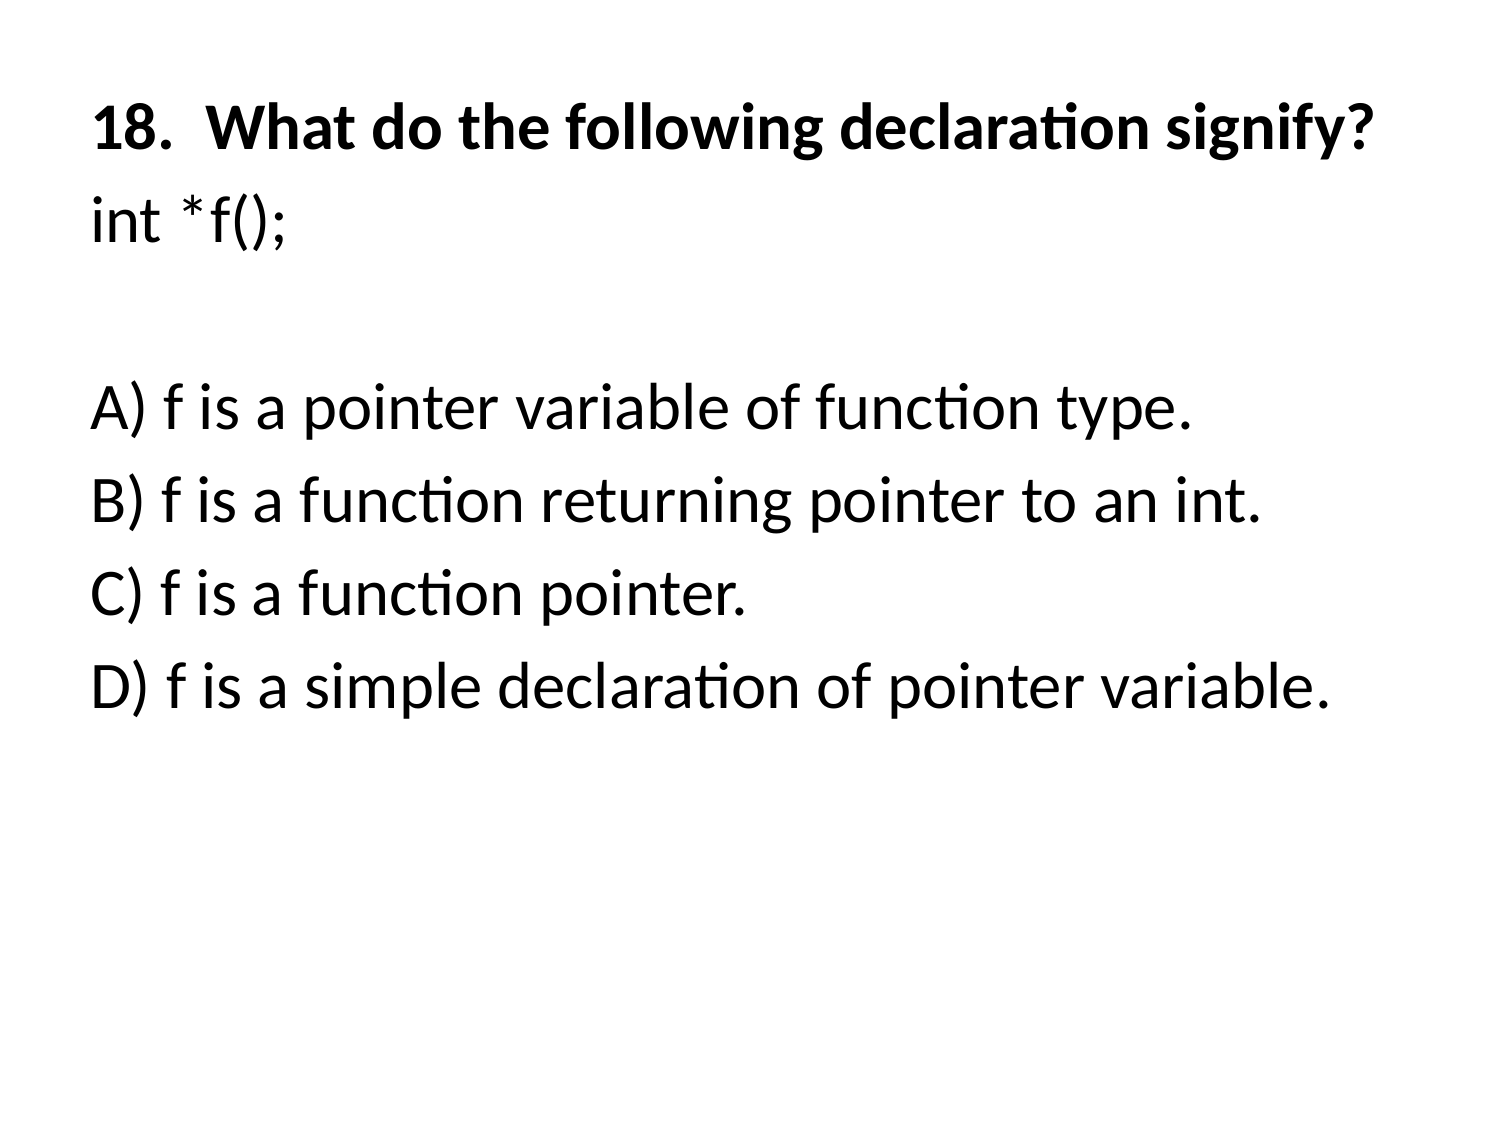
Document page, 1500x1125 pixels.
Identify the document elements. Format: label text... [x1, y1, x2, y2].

list 18. What do the following declaration signify? int *f(); A) f is a pointer variable of function type. B) f is a function returning pointer to an int. C) f is a function pointer. D) f is a simple declaration of pointer variable. [75, 75, 1425, 1005]
